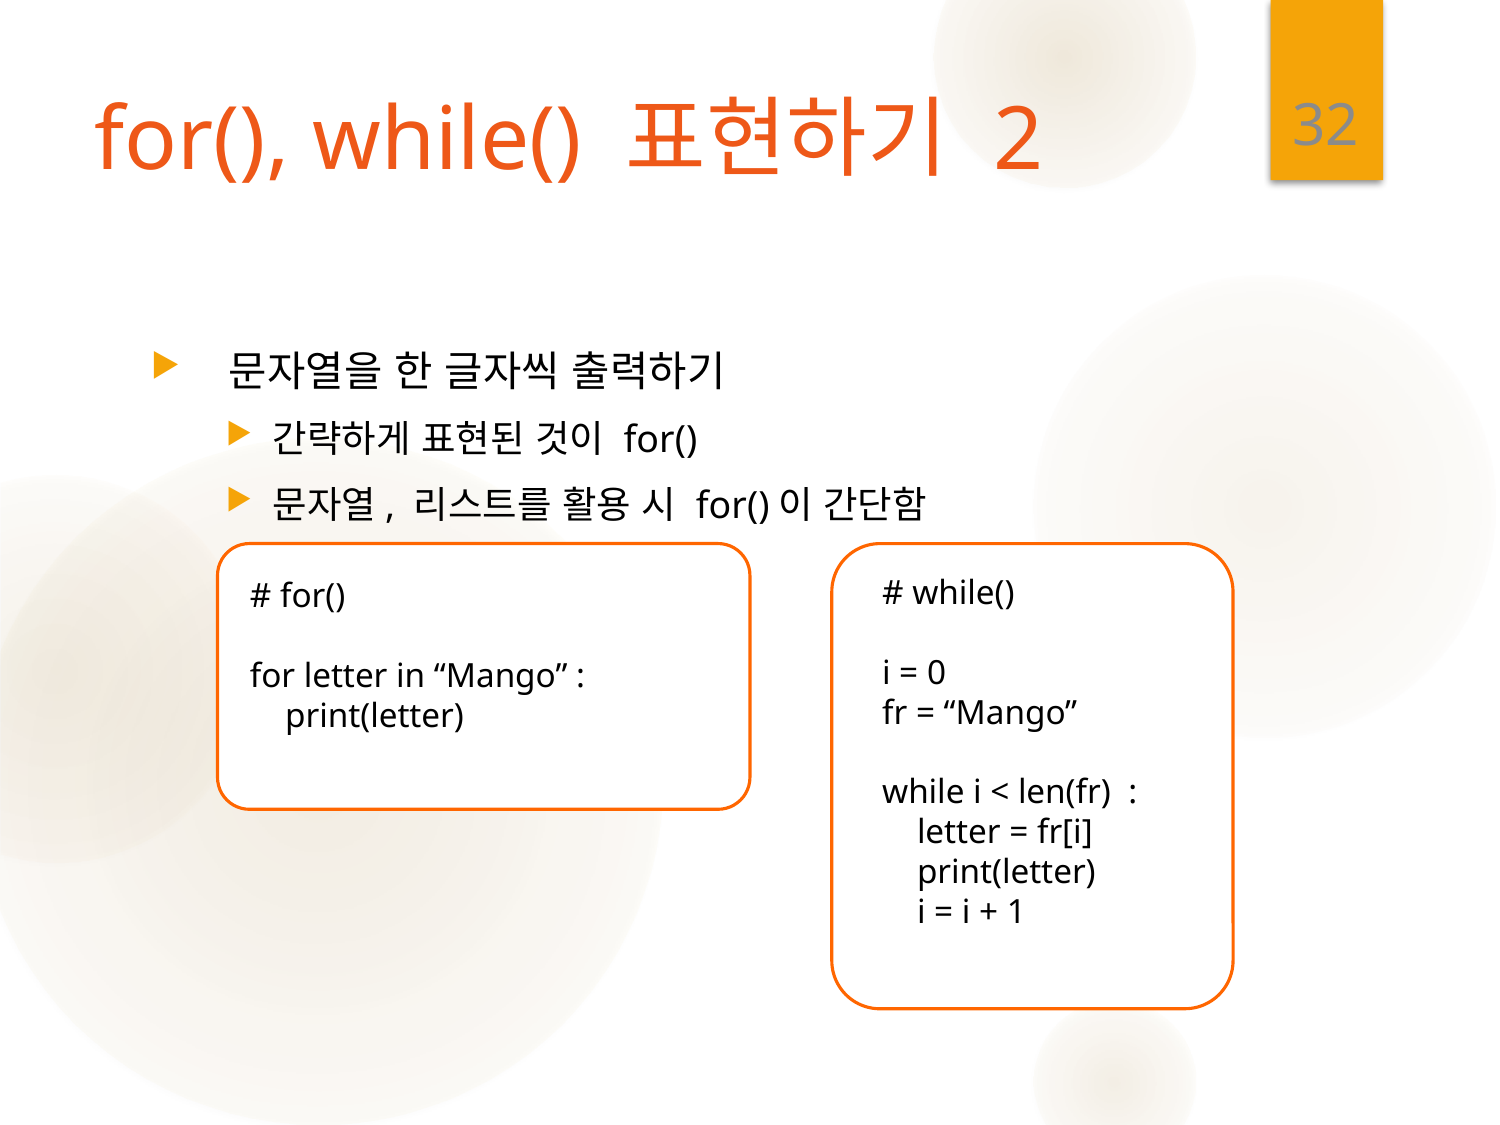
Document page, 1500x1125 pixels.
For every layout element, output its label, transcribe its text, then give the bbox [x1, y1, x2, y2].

text_box # for() for letter in “Mango” : print(letter) [235, 567, 701, 742]
text_box [217, 543, 750, 810]
title for(), while() 표현하기 2 [79, 74, 1237, 304]
slide_number 32 [1273, 48, 1378, 175]
text_box # while() i = 0 fr = “Mango” while i < len(fr) : letter = fr[i] print(letter) i = i + 1 [867, 563, 1234, 938]
text_box [831, 543, 1234, 1009]
list 문자열을 한 글자씩 출력하기 간략하게 표현된 것이 for() 문자열, 리스트를 활용 시 for()이 간단함 [135, 336, 1237, 1025]
